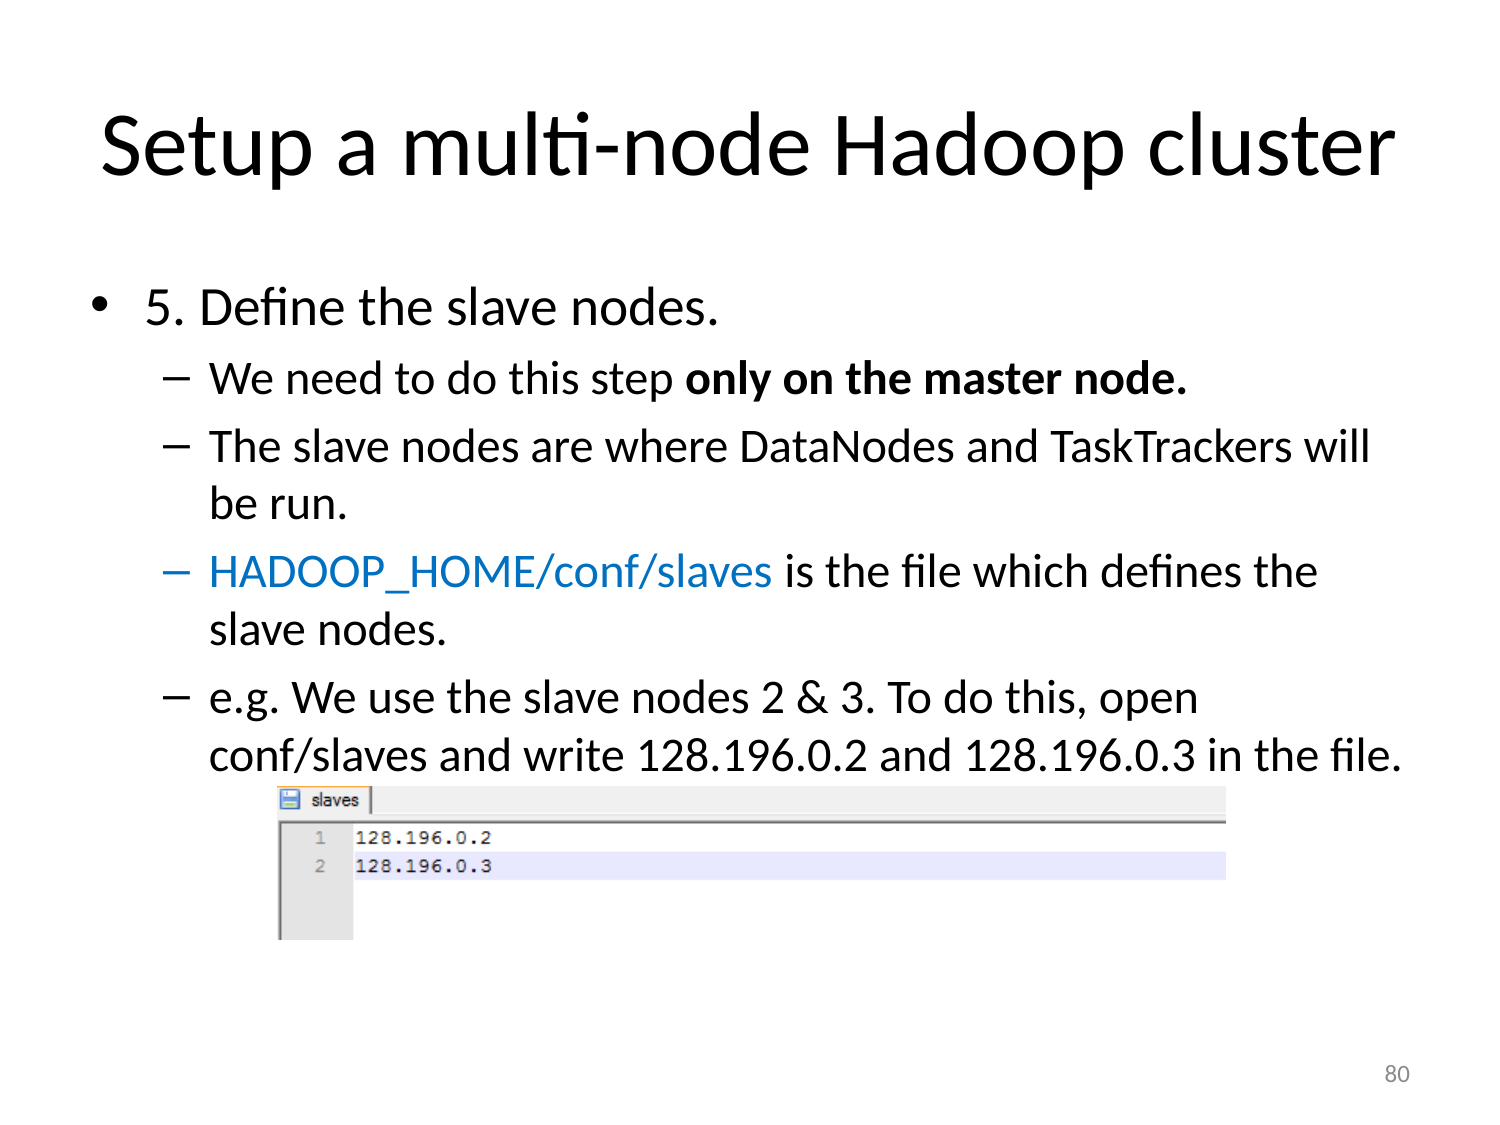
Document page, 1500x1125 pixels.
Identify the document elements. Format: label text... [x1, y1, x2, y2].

picture [277, 786, 1227, 941]
title Setup a multi-node Hadoop cluster [75, 45, 1425, 233]
list 5. Define the slave nodes. We need to do this step only on the master node. The slave nodes are where DataNodes and TaskTrackers will be run. HADOOP_HOME/conf/slaves is the file which defines the slave nodes. e.g. We use the slave nodes 2 & 3. To do this, open conf/slaves and write 128.196.0.2 and 128.196.0.3 in the file. [75, 262, 1425, 799]
slide_number 80 [1074, 1042, 1425, 1103]
